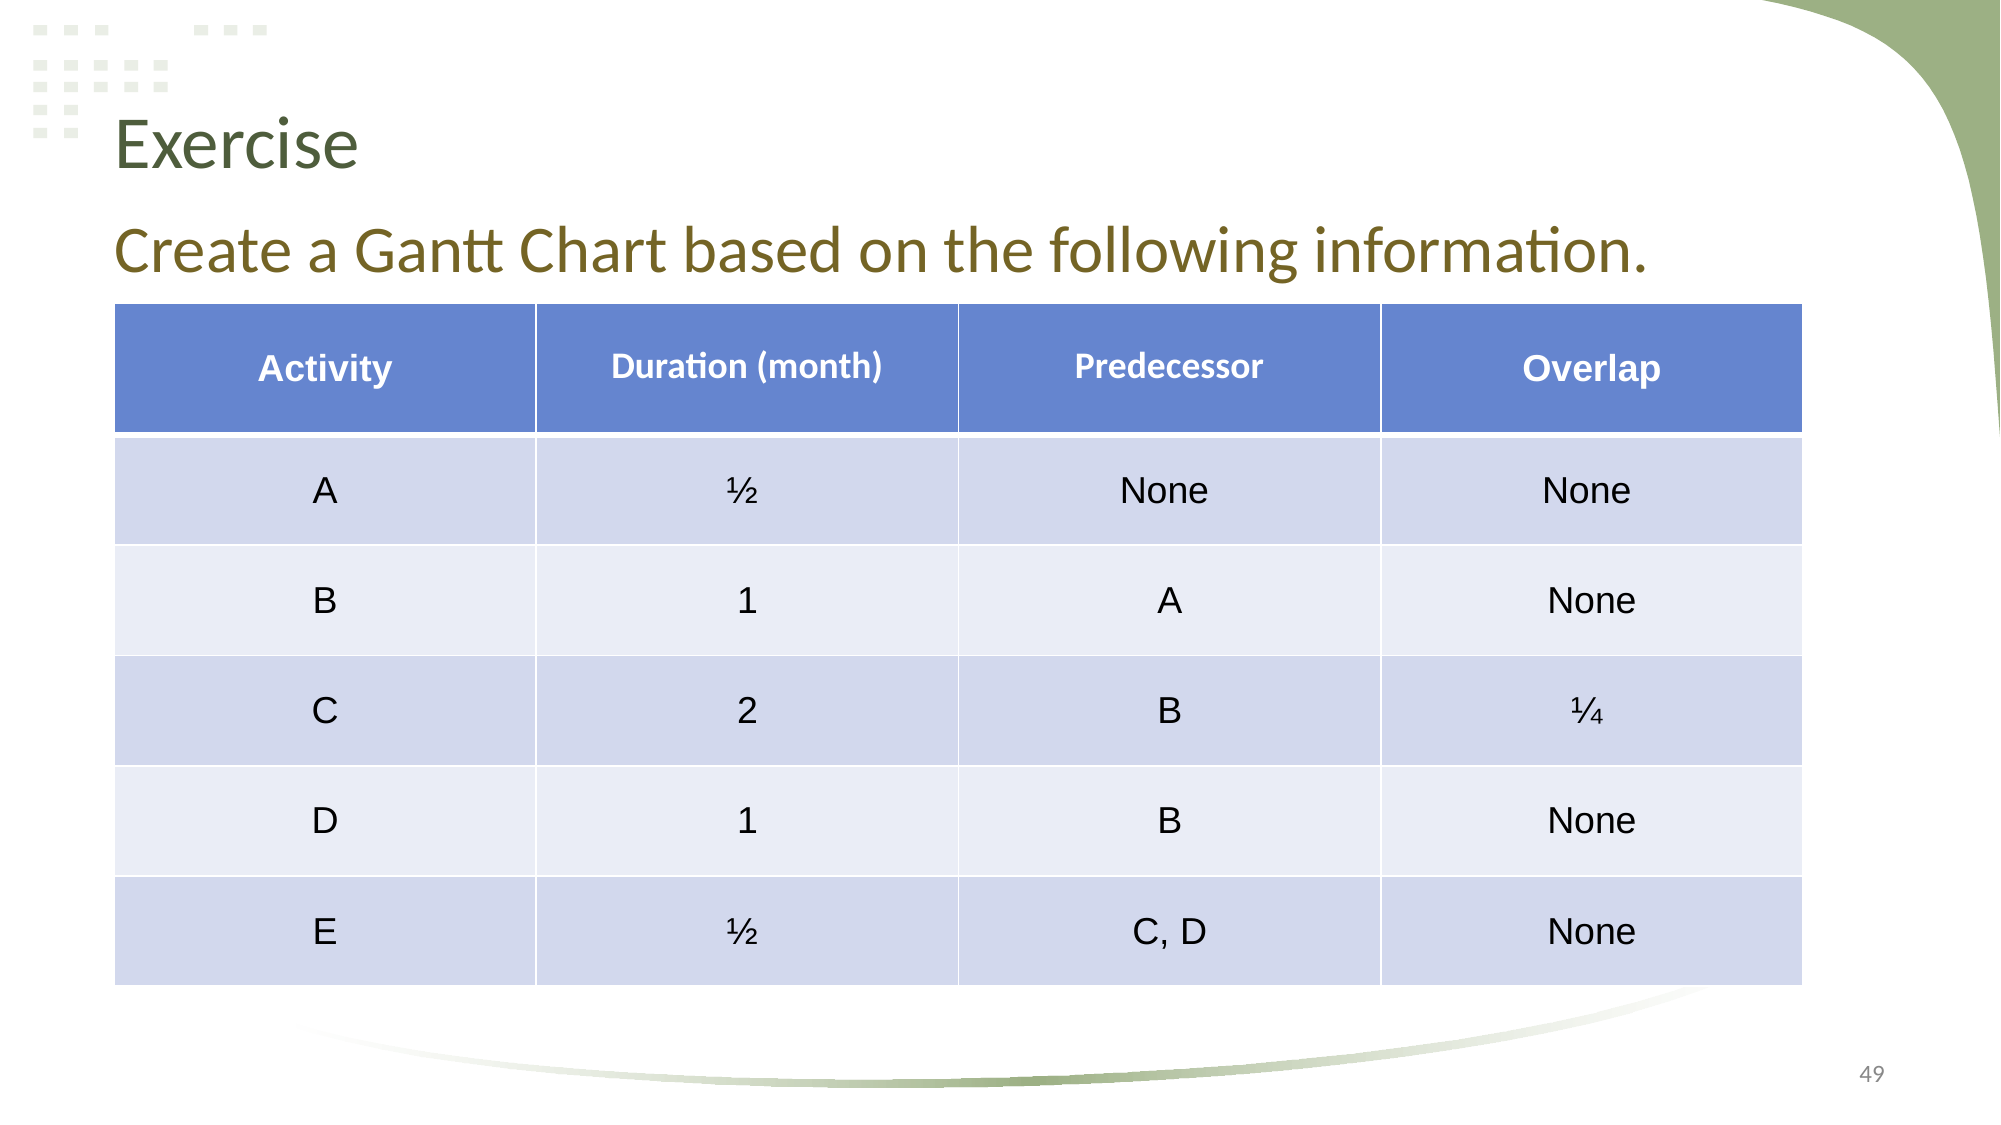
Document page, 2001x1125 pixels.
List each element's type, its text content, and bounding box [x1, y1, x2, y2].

table_header Activity [115, 304, 535, 432]
table_cell B [959, 656, 1380, 765]
table_cell A [959, 546, 1380, 655]
table_cell None [1382, 438, 1802, 544]
table_cell B [115, 546, 535, 655]
table_cell None [959, 438, 1380, 544]
table_cell C [115, 656, 535, 765]
table_cell 1 [537, 767, 958, 875]
table_header Overlap [1382, 304, 1802, 432]
table_cell B [959, 767, 1380, 875]
table_cell A [115, 438, 535, 544]
table_cell 2 [537, 656, 958, 765]
table_cell D [115, 767, 535, 875]
table_cell C, D [959, 877, 1380, 985]
slide_number 49 [1433, 1042, 1900, 1103]
table_cell None [1382, 767, 1802, 875]
list Create a Gantt Chart based on the following information. [99, 197, 1875, 380]
table_cell ¼ [1382, 656, 1802, 765]
table_cell None [1382, 546, 1802, 655]
table_cell ½ [537, 438, 958, 544]
table_header Predecessor [959, 304, 1380, 432]
table_cell E [115, 877, 535, 985]
title Exercise [99, 45, 1900, 233]
table_cell 1 [537, 546, 958, 655]
table_header Duration (month) [537, 304, 958, 432]
table_cell ½ [537, 877, 958, 985]
table_cell None [1382, 877, 1802, 985]
